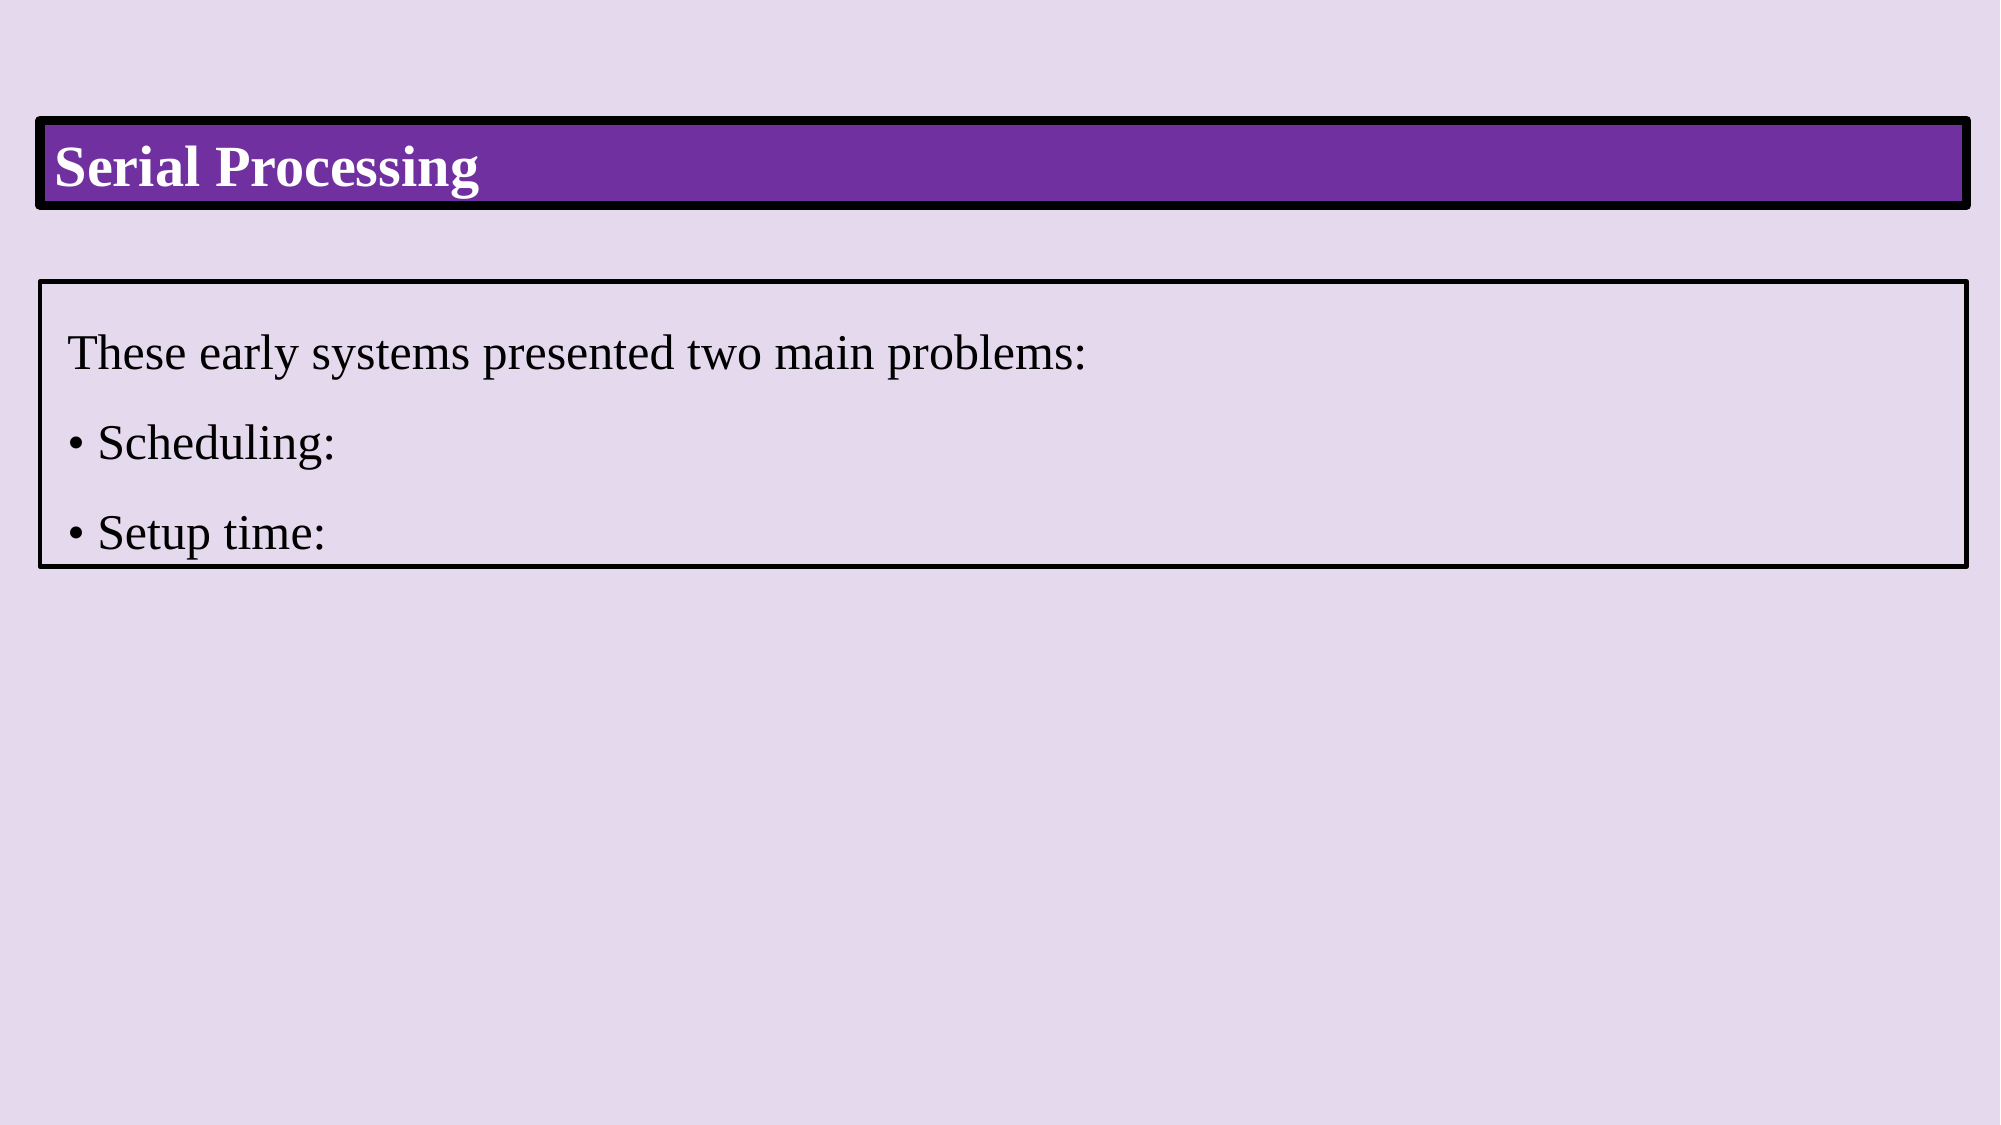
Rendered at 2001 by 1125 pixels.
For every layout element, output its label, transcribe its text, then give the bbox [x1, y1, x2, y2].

text_box Serial Processing [39, 120, 1967, 206]
text_box These early systems presented two main problems: • Scheduling: • Setup time: [39, 281, 1967, 567]
